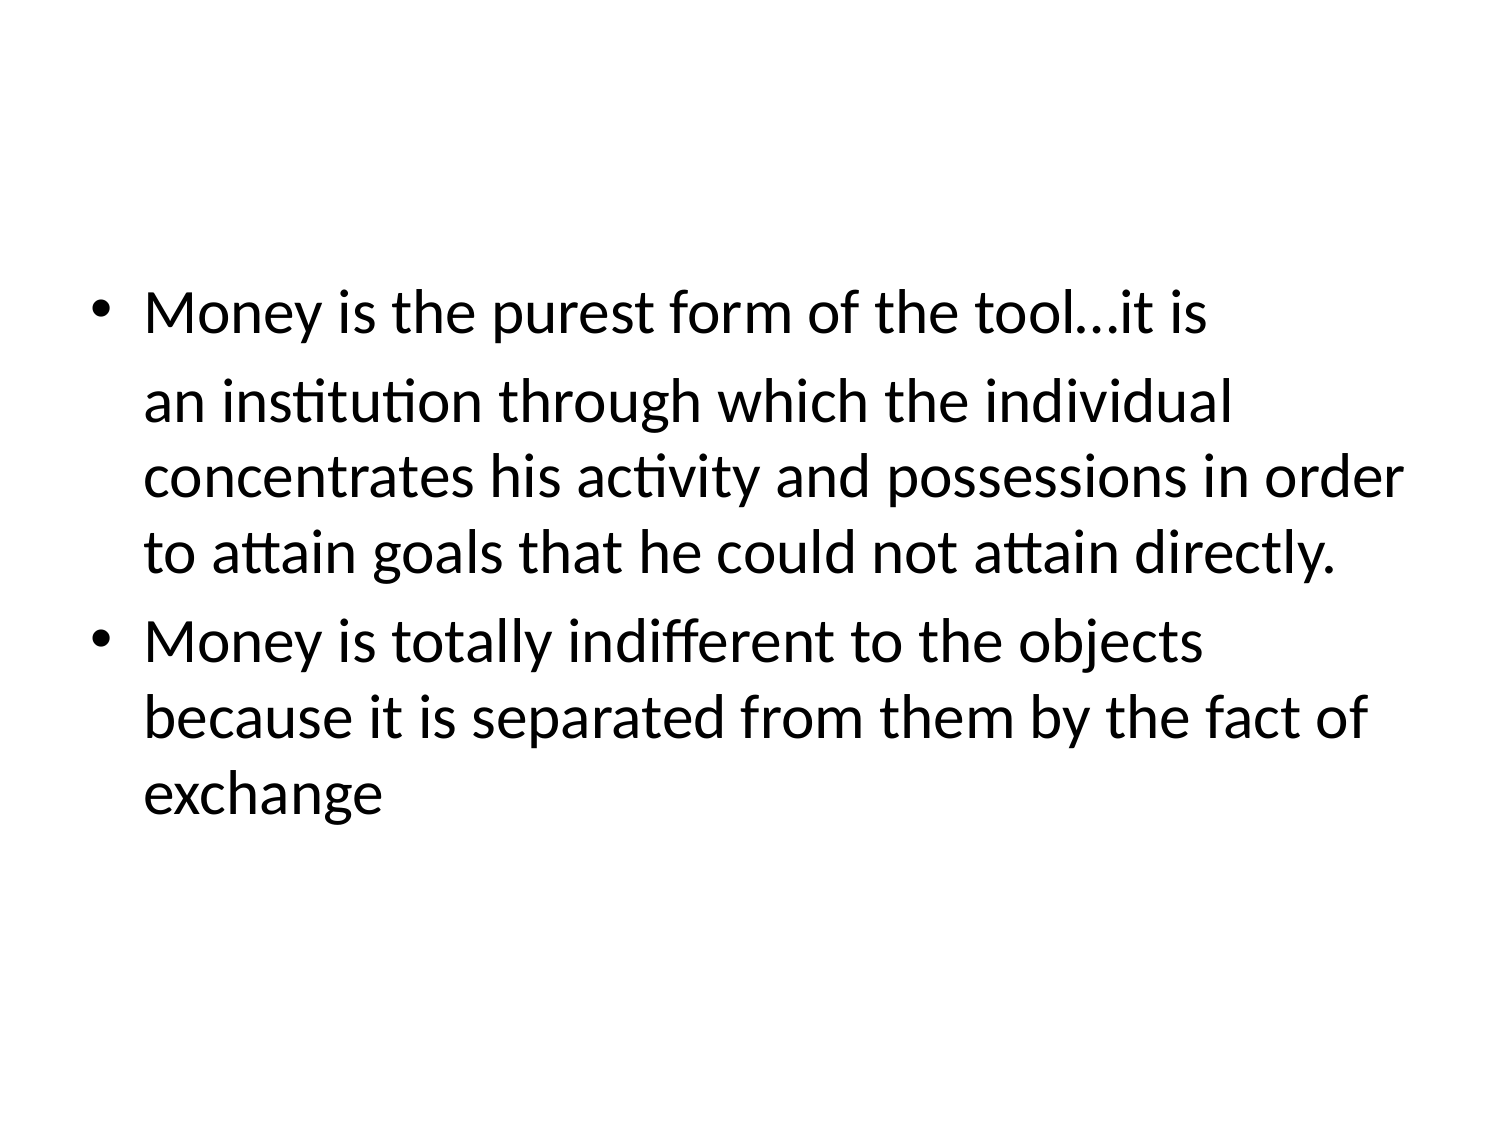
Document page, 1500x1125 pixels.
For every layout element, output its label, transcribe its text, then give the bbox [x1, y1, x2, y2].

list Money is the purest form of the tool…it is an institution through which the individual concentrates his activity and possessions in order to attain goals that he could not attain directly. Money is totally indifferent to the objects because it is separated from them by the fact of exchange [75, 262, 1425, 1005]
